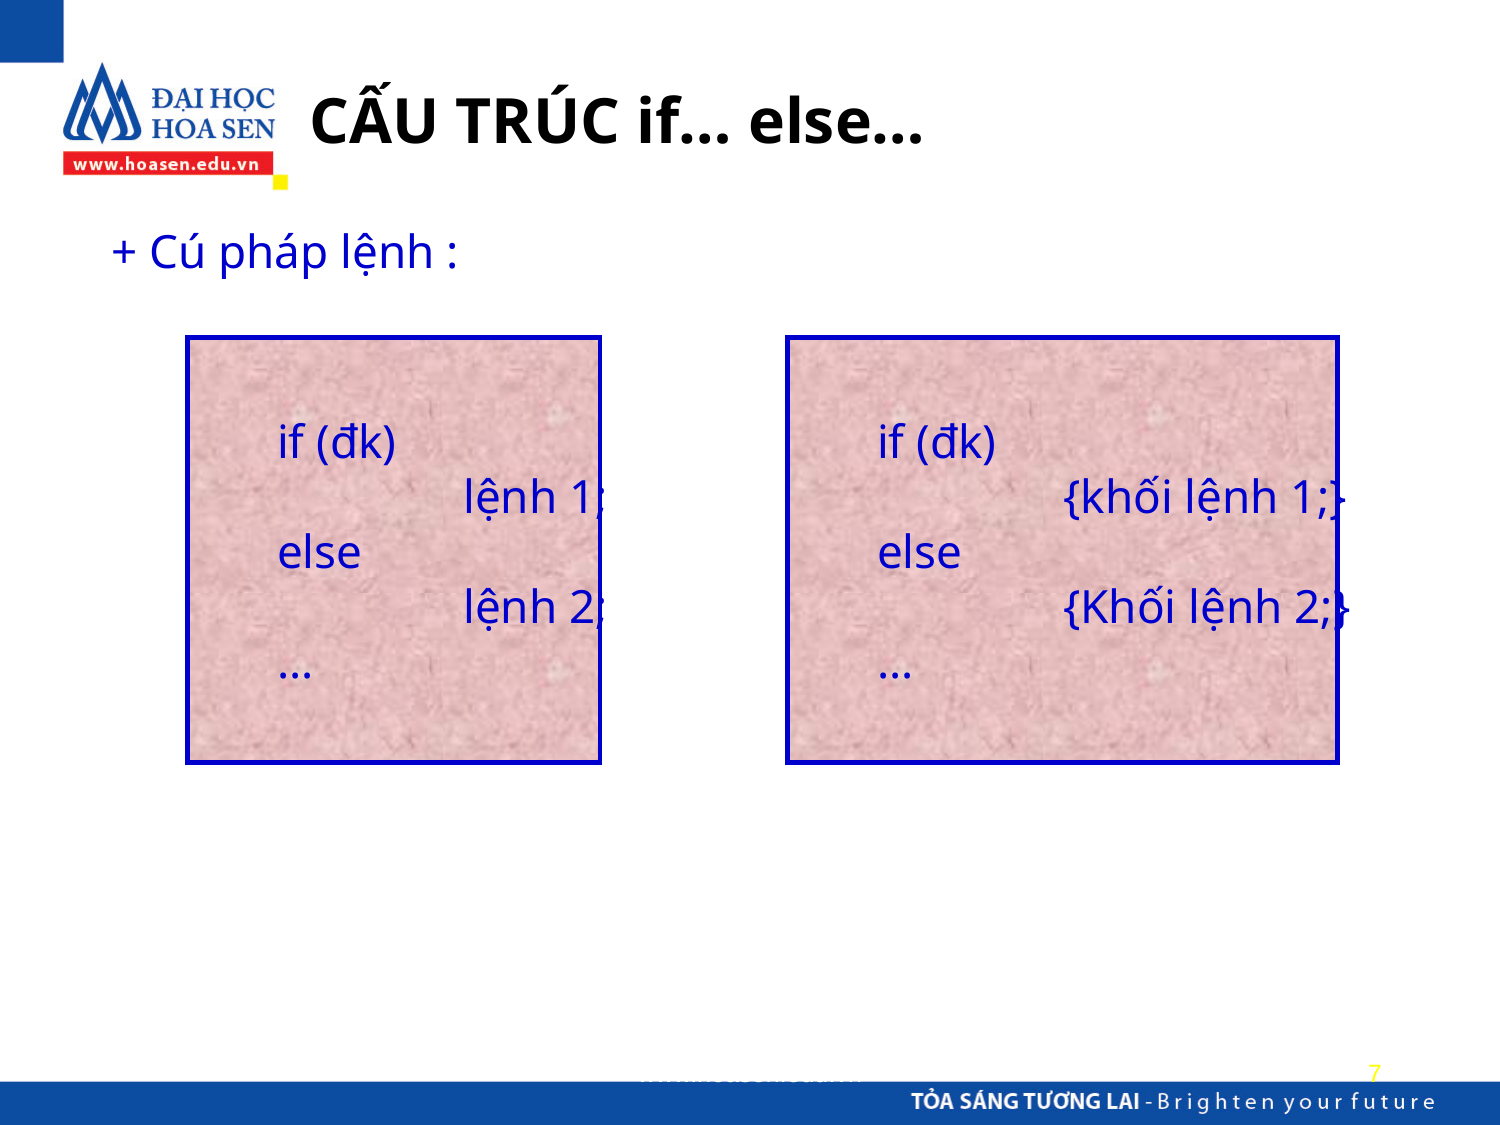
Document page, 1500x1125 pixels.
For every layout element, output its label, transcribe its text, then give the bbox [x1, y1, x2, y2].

footer www.hoasen.edu.vn [496, 1042, 1004, 1103]
text_box CẤU TRÚC if… else… [294, 73, 1431, 164]
text_box + Cú pháp lệnh : [96, 215, 1372, 286]
slide_number 7 [1059, 1042, 1397, 1103]
text_box if (đk) lệnh 1; else lệnh 2; … [187, 337, 600, 763]
text_box if (đk) {khối lệnh 1;} else {Khối lệnh 2;} … [787, 337, 1338, 763]
picture [0, 0, 1500, 1125]
